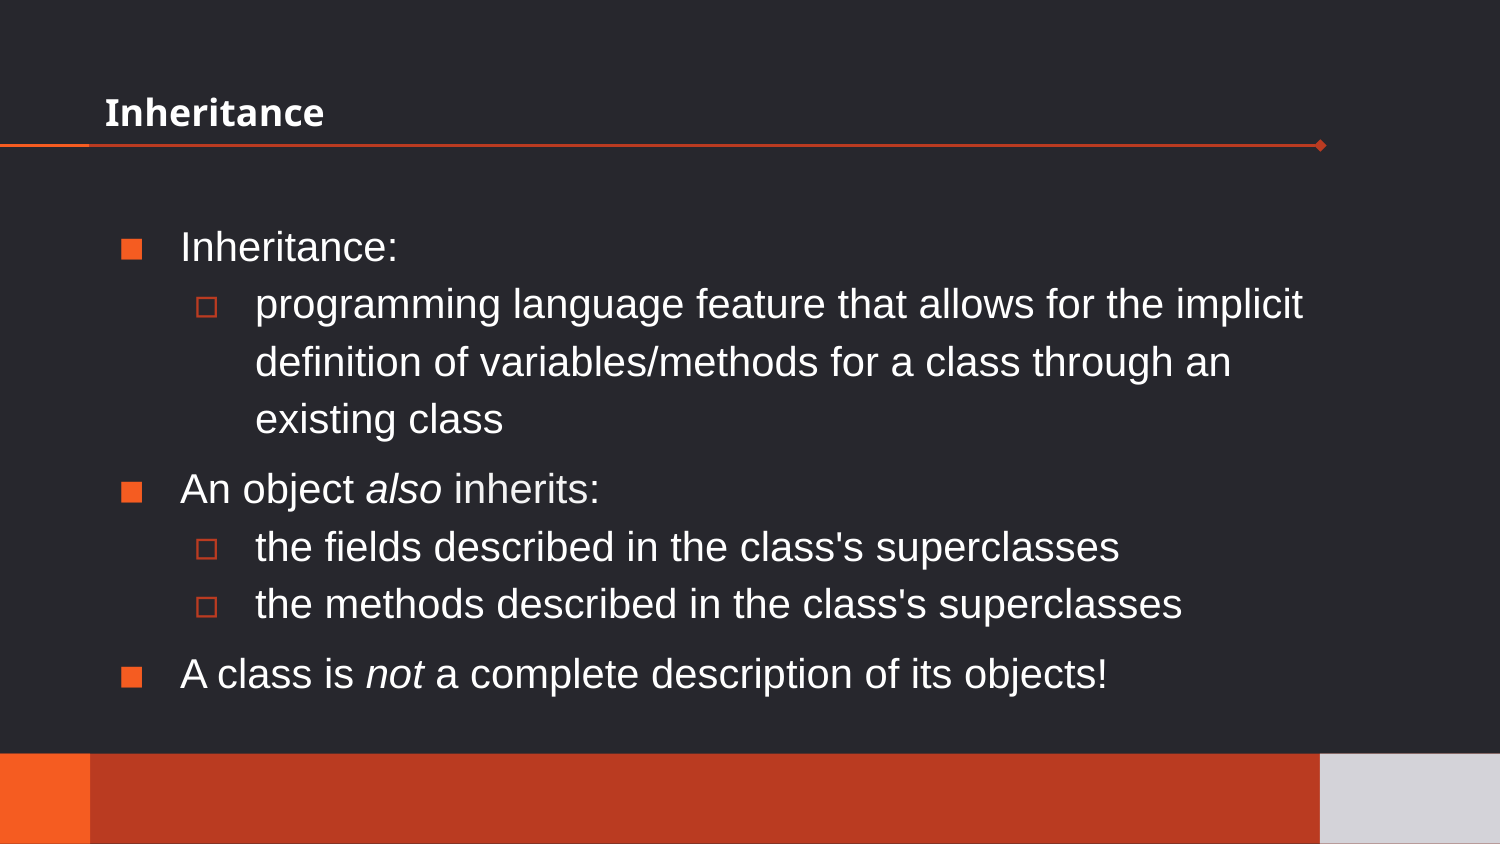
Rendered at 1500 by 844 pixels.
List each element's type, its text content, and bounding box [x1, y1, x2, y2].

list Inheritance: programming language feature that allows for the implicit definition of variables/methods for a class through an existing class An object also inherits: the fields described in the class's superclasses the methods described in the class's superclasses A class is not a complete description of its objects! [90, 196, 1320, 681]
title Inheritance [90, 59, 1320, 150]
